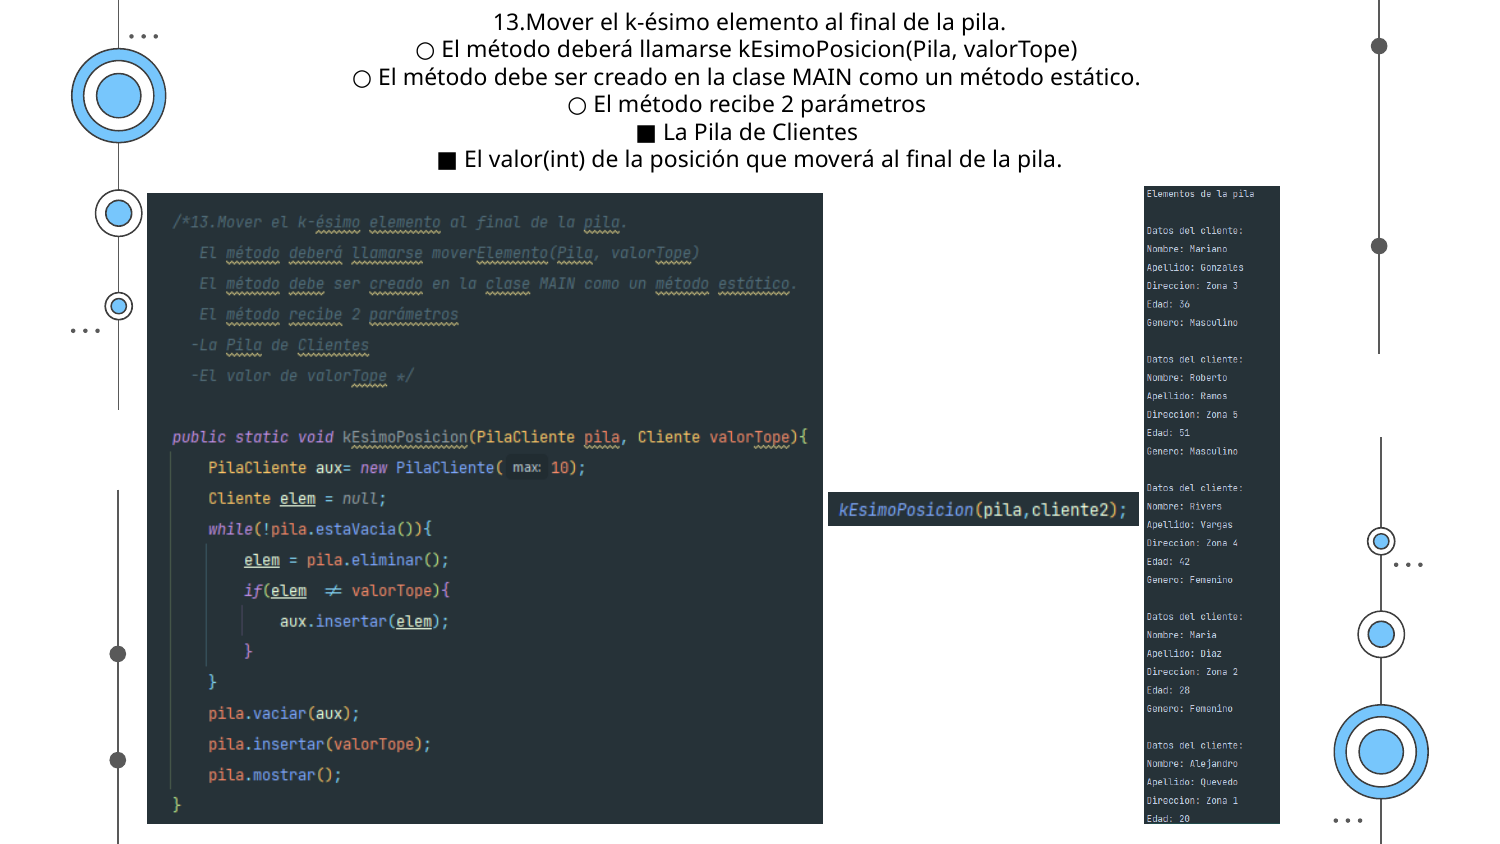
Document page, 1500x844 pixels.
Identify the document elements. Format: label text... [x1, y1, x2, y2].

picture [828, 491, 1140, 526]
picture [1144, 186, 1280, 824]
picture [147, 193, 824, 824]
text_box 13.Mover el k-ésimo elemento al final de la pila. ○ El método deberá llamarse kEsimoPosicion(Pila, valorTope) ○ El método debe ser creado en la clase MAIN como un método estático. ○ El método recibe 2 parámetros ■ La Pila de Clientes ■ El valor(int) de la posición que moverá al final de la pila. [320, 0, 1180, 180]
